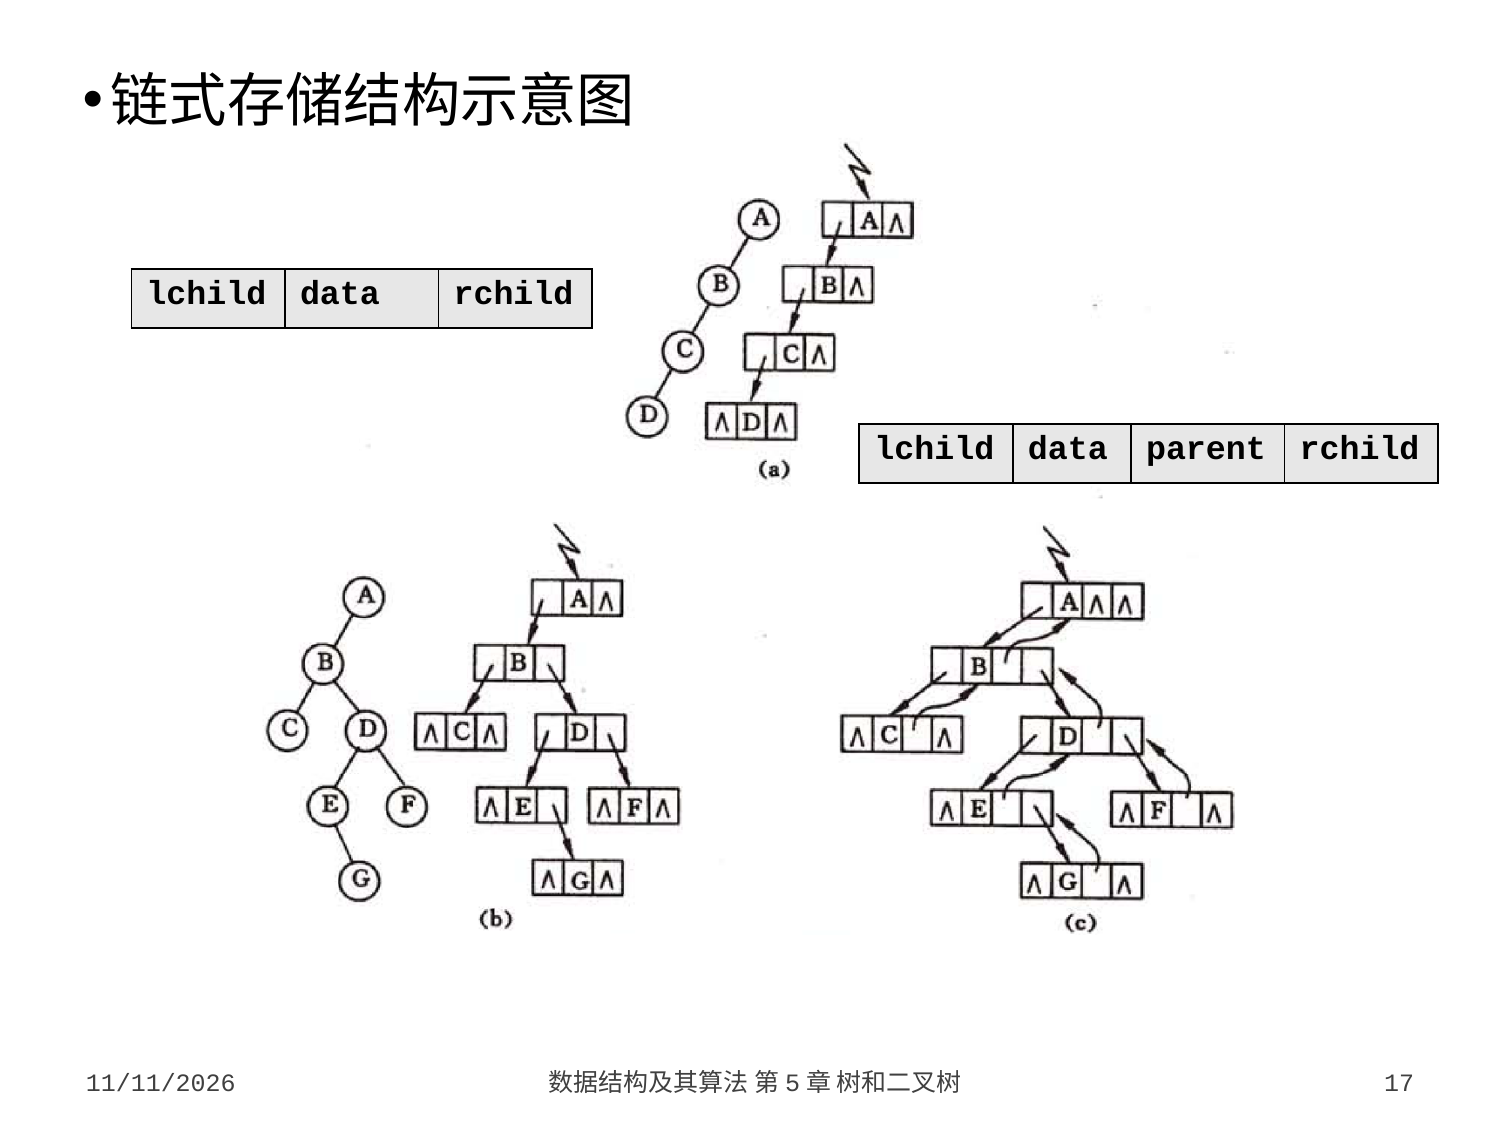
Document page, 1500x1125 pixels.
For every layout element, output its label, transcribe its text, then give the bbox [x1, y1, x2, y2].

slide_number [70, 1045, 259, 1105]
footer 数据结构及其算法 第5章 树和二叉树 [276, 1045, 1235, 1105]
slide_number 17 [1251, 1045, 1430, 1105]
table_header lchild [132, 270, 252, 327]
table_header parent [1248, 425, 1284, 482]
picture [252, 132, 1248, 935]
list 链式存储结构示意图 [70, 58, 1430, 1022]
table_header rchild [1285, 425, 1437, 482]
